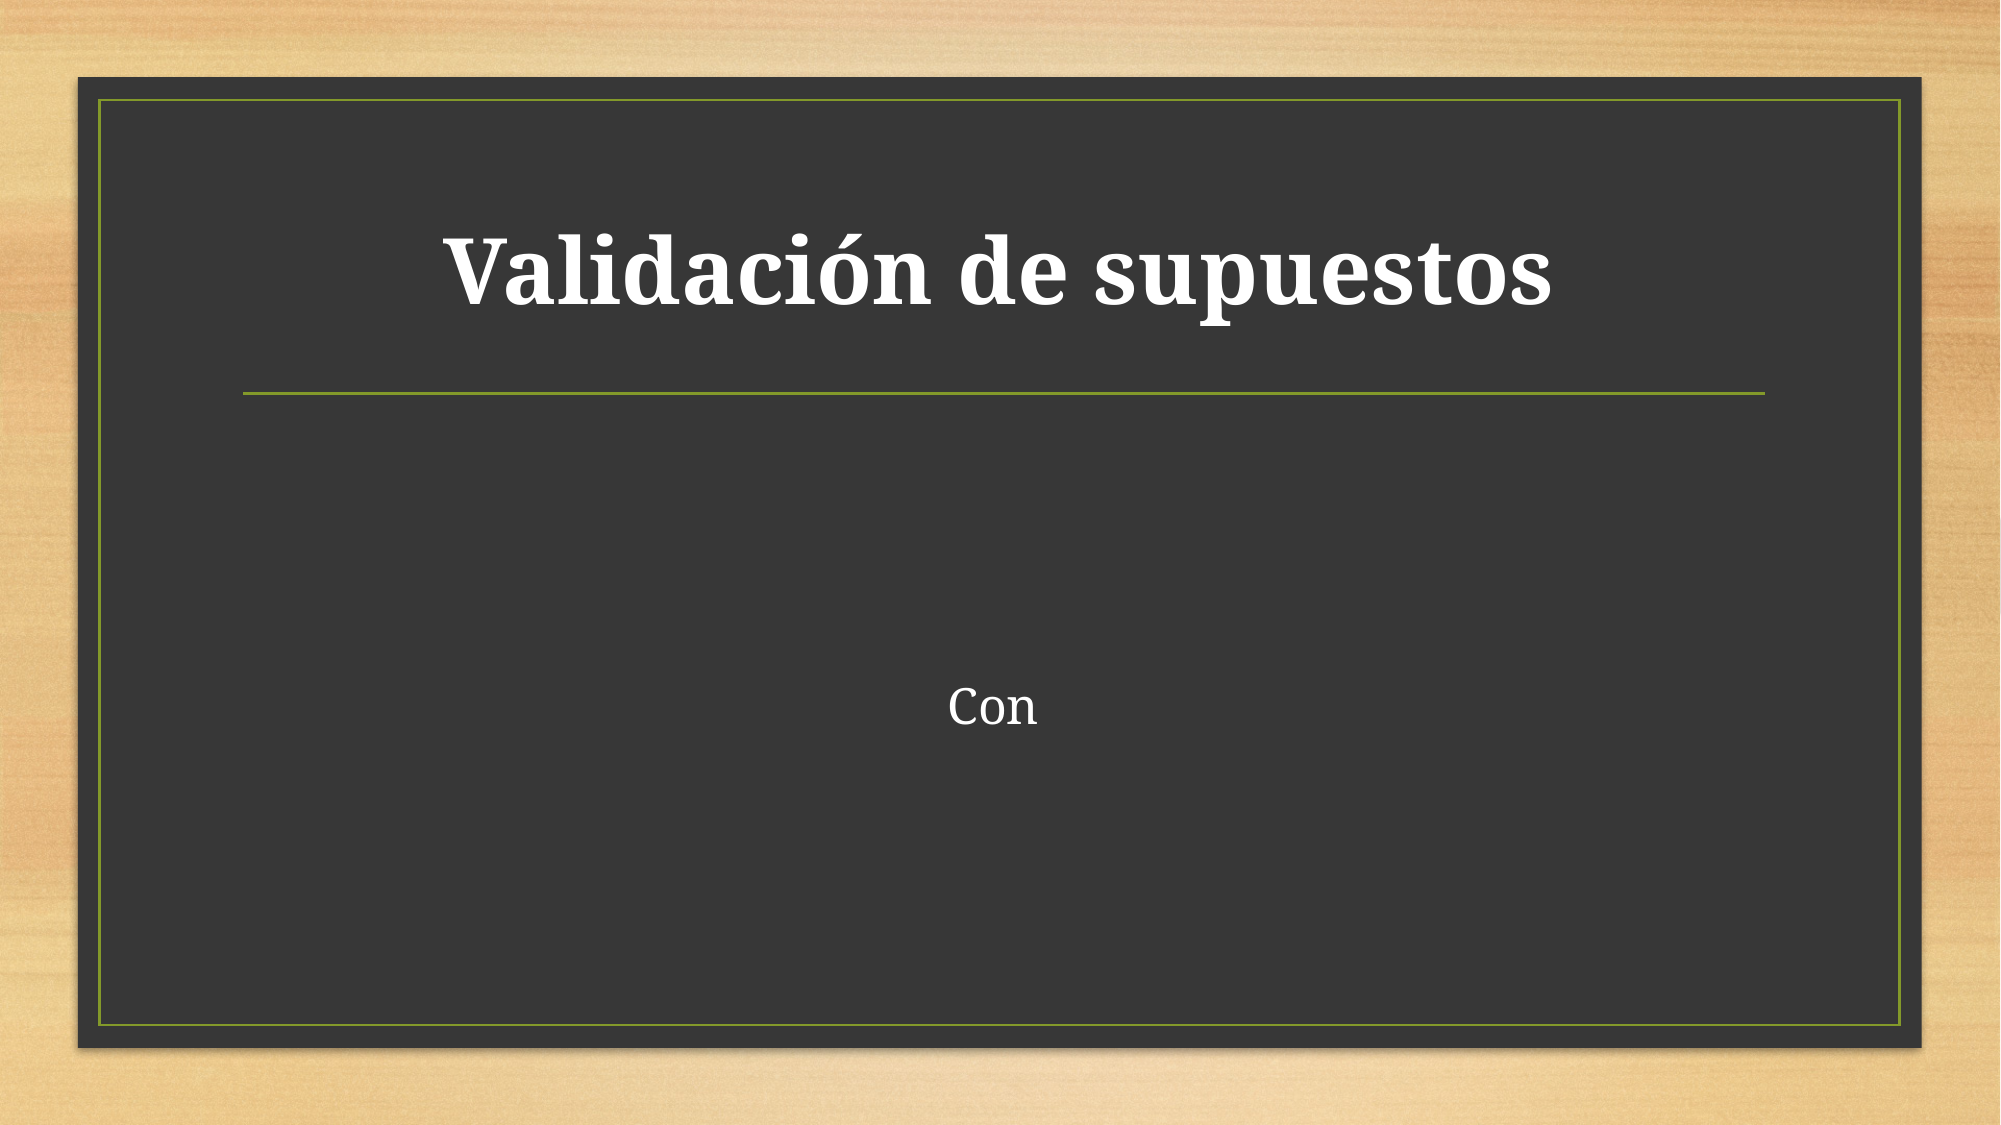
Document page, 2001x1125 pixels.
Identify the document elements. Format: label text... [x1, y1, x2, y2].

title Validación de supuestos [212, 161, 1788, 375]
text_box [0, 0, 2000, 1125]
text_box [77, 76, 1923, 1049]
text_box [99, 99, 1900, 1026]
